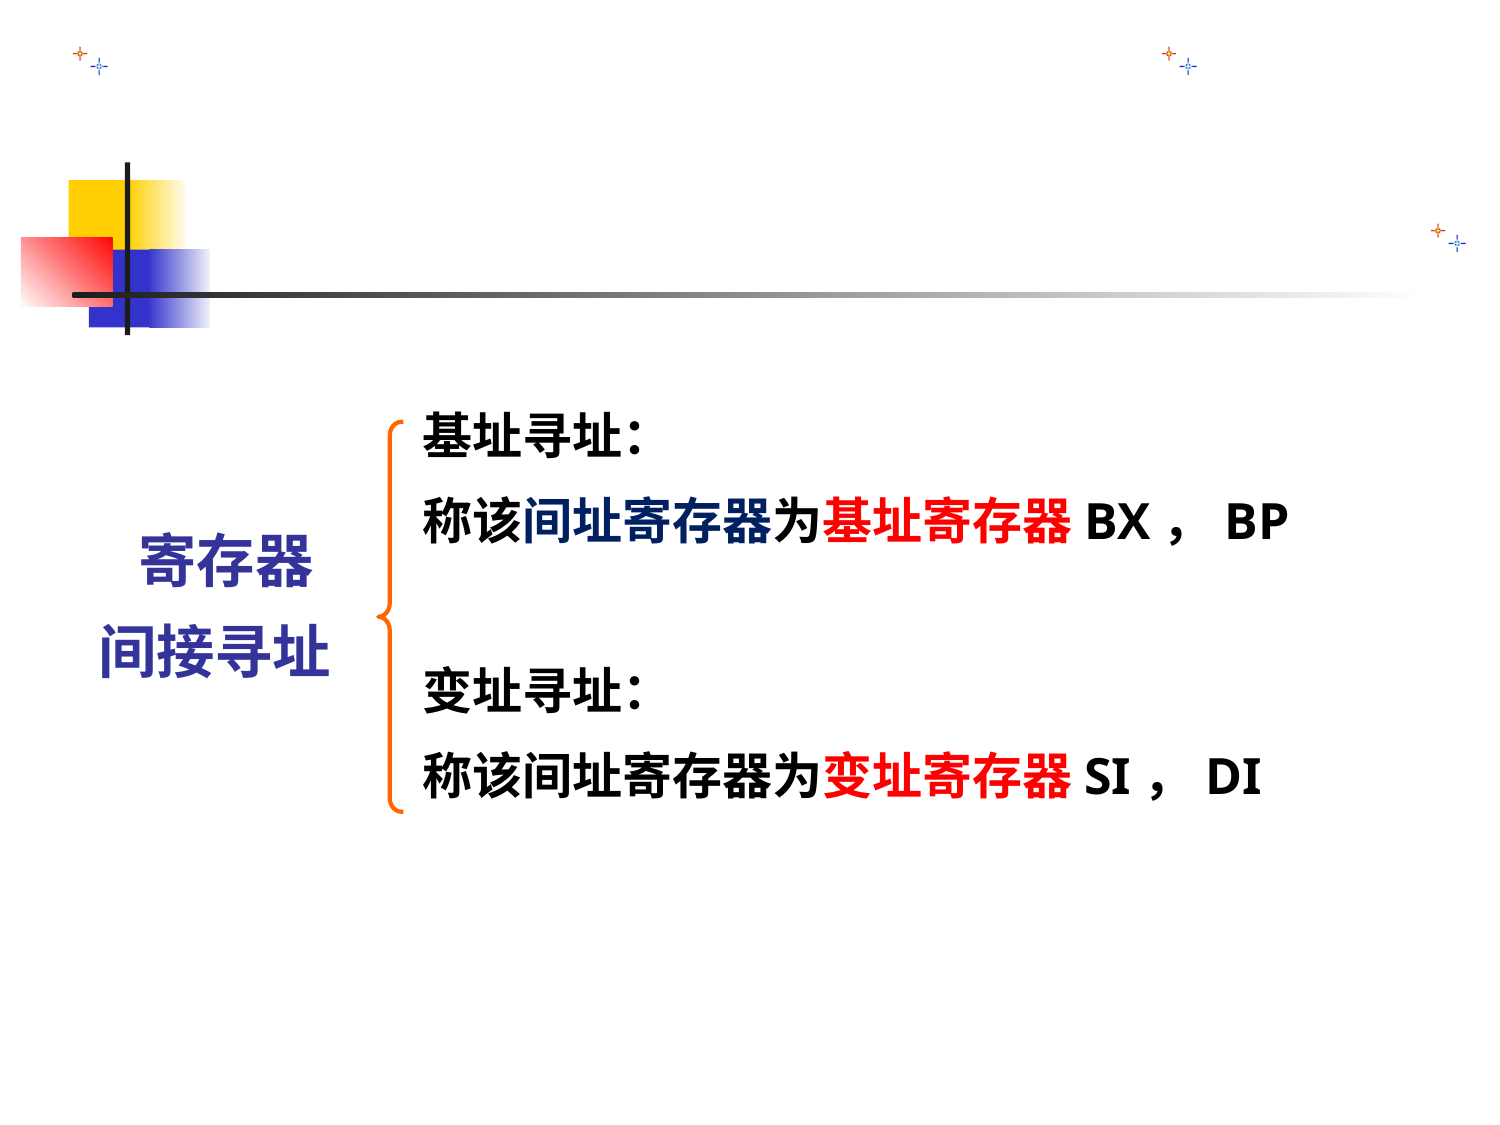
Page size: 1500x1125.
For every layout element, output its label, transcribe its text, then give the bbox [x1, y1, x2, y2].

picture [1420, 219, 1471, 270]
picture [1151, 42, 1202, 93]
text_box [378, 421, 402, 812]
text_box 基址寻址： 称该间址寄存器为基址寄存器BX，BP 变址寻址： 称该间址寄存器为变址寄存器SI，DI [407, 397, 1442, 812]
picture [62, 42, 113, 93]
list 寄存器 间接寻址 [83, 509, 389, 698]
